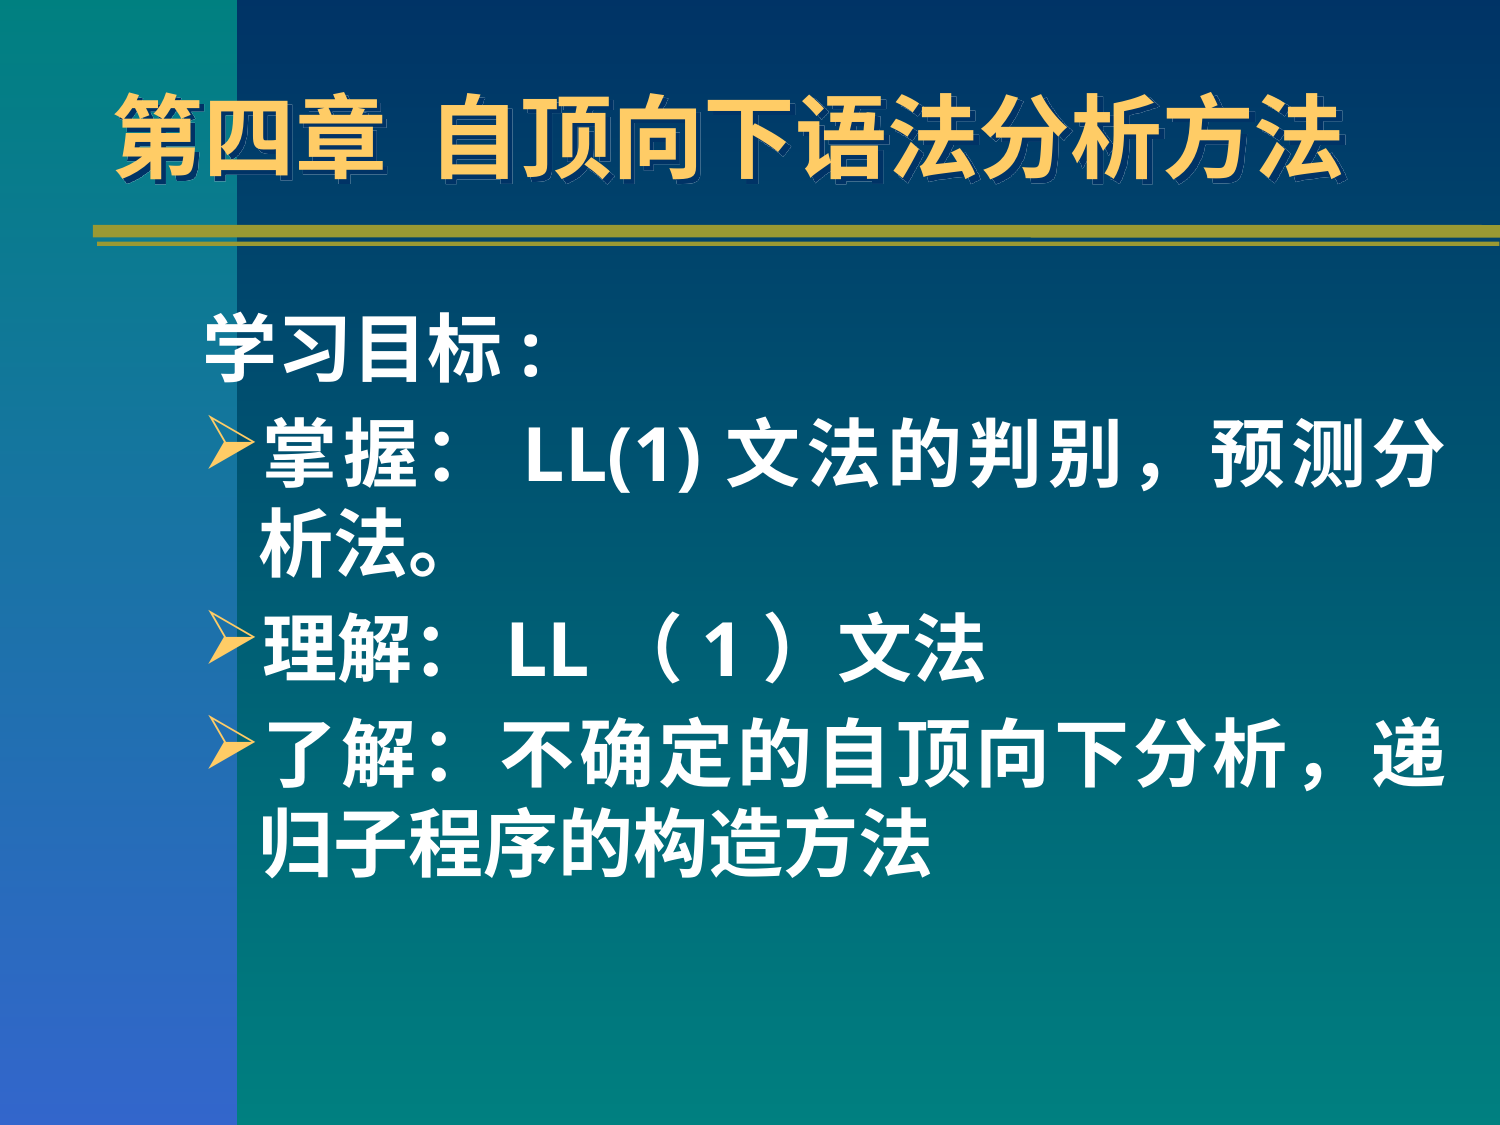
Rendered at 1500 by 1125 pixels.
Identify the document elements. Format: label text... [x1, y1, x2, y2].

list 学习目标: 掌握：LL(1)文法的判别，预测分析法。 理解：LL（1）文法 了解：不确定的自顶向下分析，递归子程序的构造方法 [187, 293, 1463, 975]
title 第四章 自顶向下语法分析方法 [96, 43, 1375, 225]
